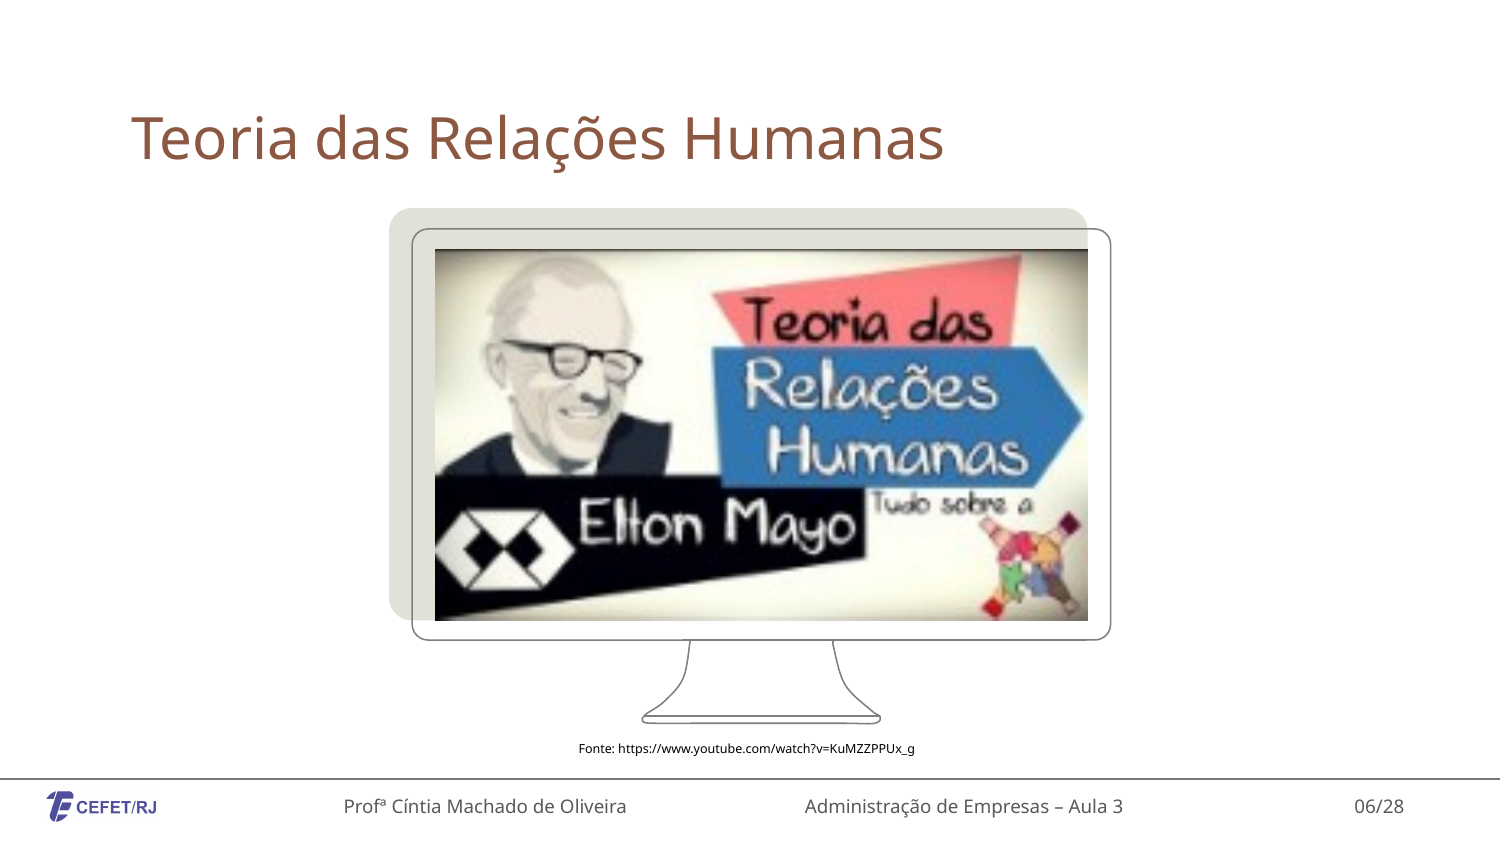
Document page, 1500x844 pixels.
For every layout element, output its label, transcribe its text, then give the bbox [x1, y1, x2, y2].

picture [45, 791, 158, 822]
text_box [388, 207, 1111, 724]
text_box Administração de Empresas – Aula 3 [782, 787, 1146, 832]
text_box 06/28 [1304, 787, 1454, 832]
text_box Fonte: https://www.youtube.com/watch?v=KuMZZPPUx_g [433, 733, 1067, 767]
text_box Teoria das Relações Humanas [116, 93, 1383, 179]
text_box Profª Cíntia Machado de Oliveira [309, 787, 661, 832]
picture [435, 249, 1088, 621]
